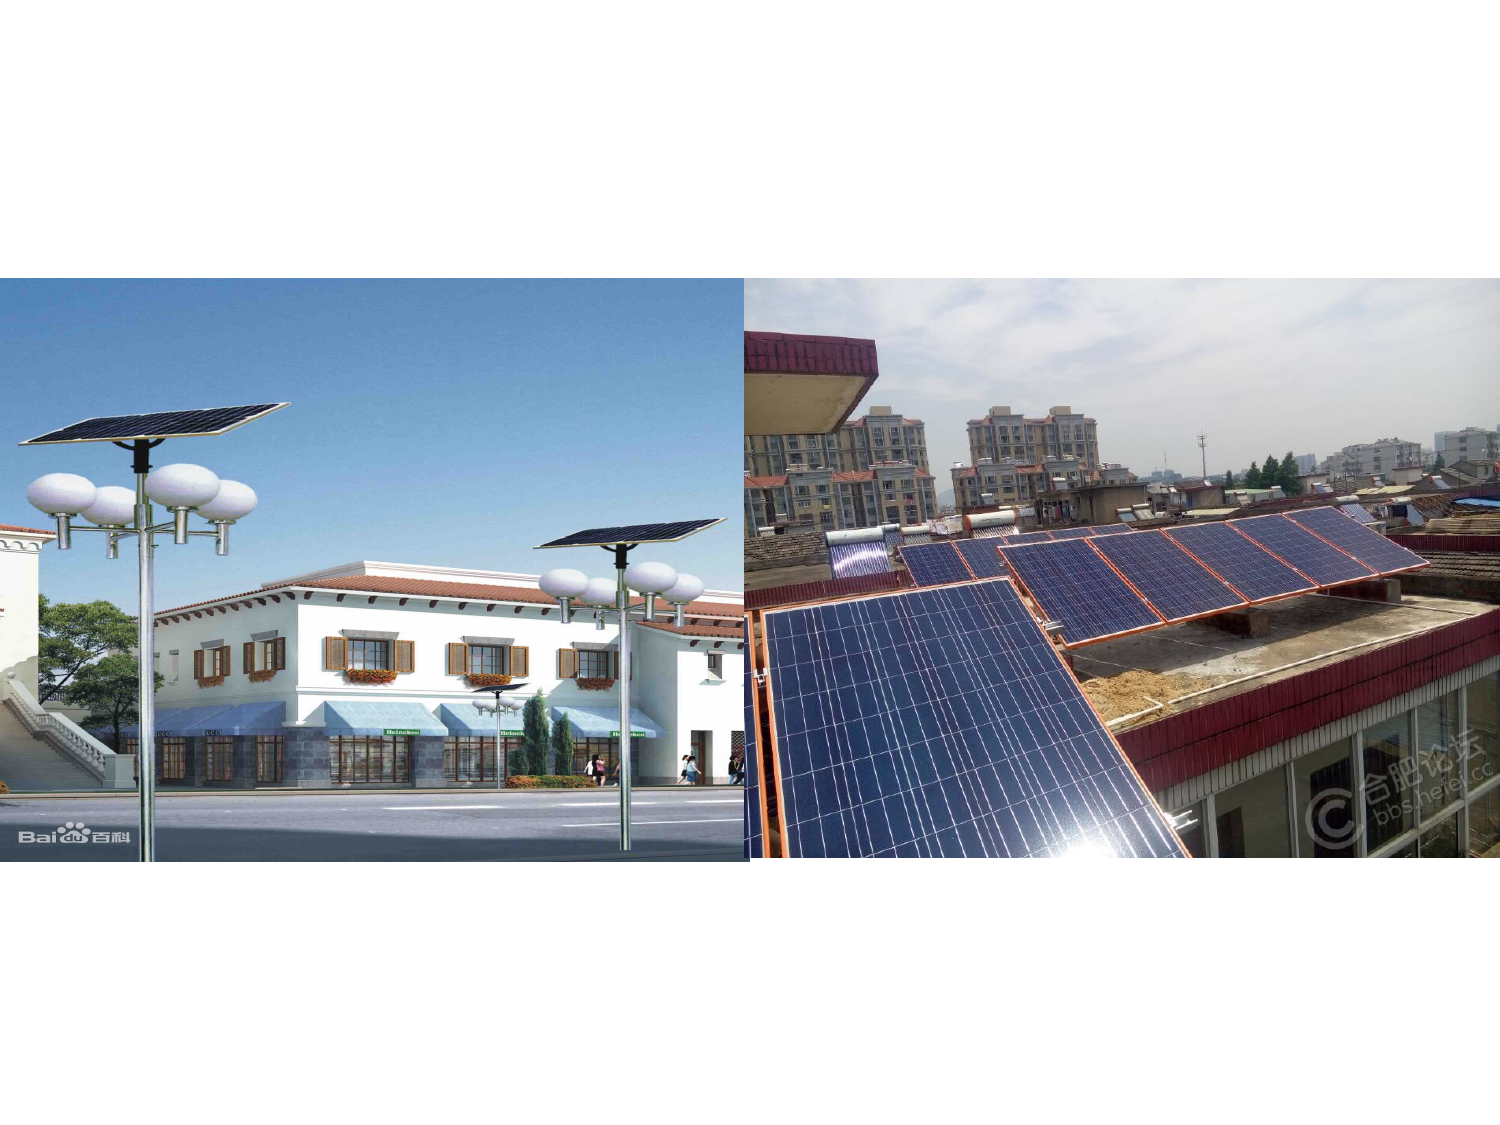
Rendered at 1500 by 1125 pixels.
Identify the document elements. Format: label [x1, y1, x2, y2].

picture [0, 278, 1500, 862]
